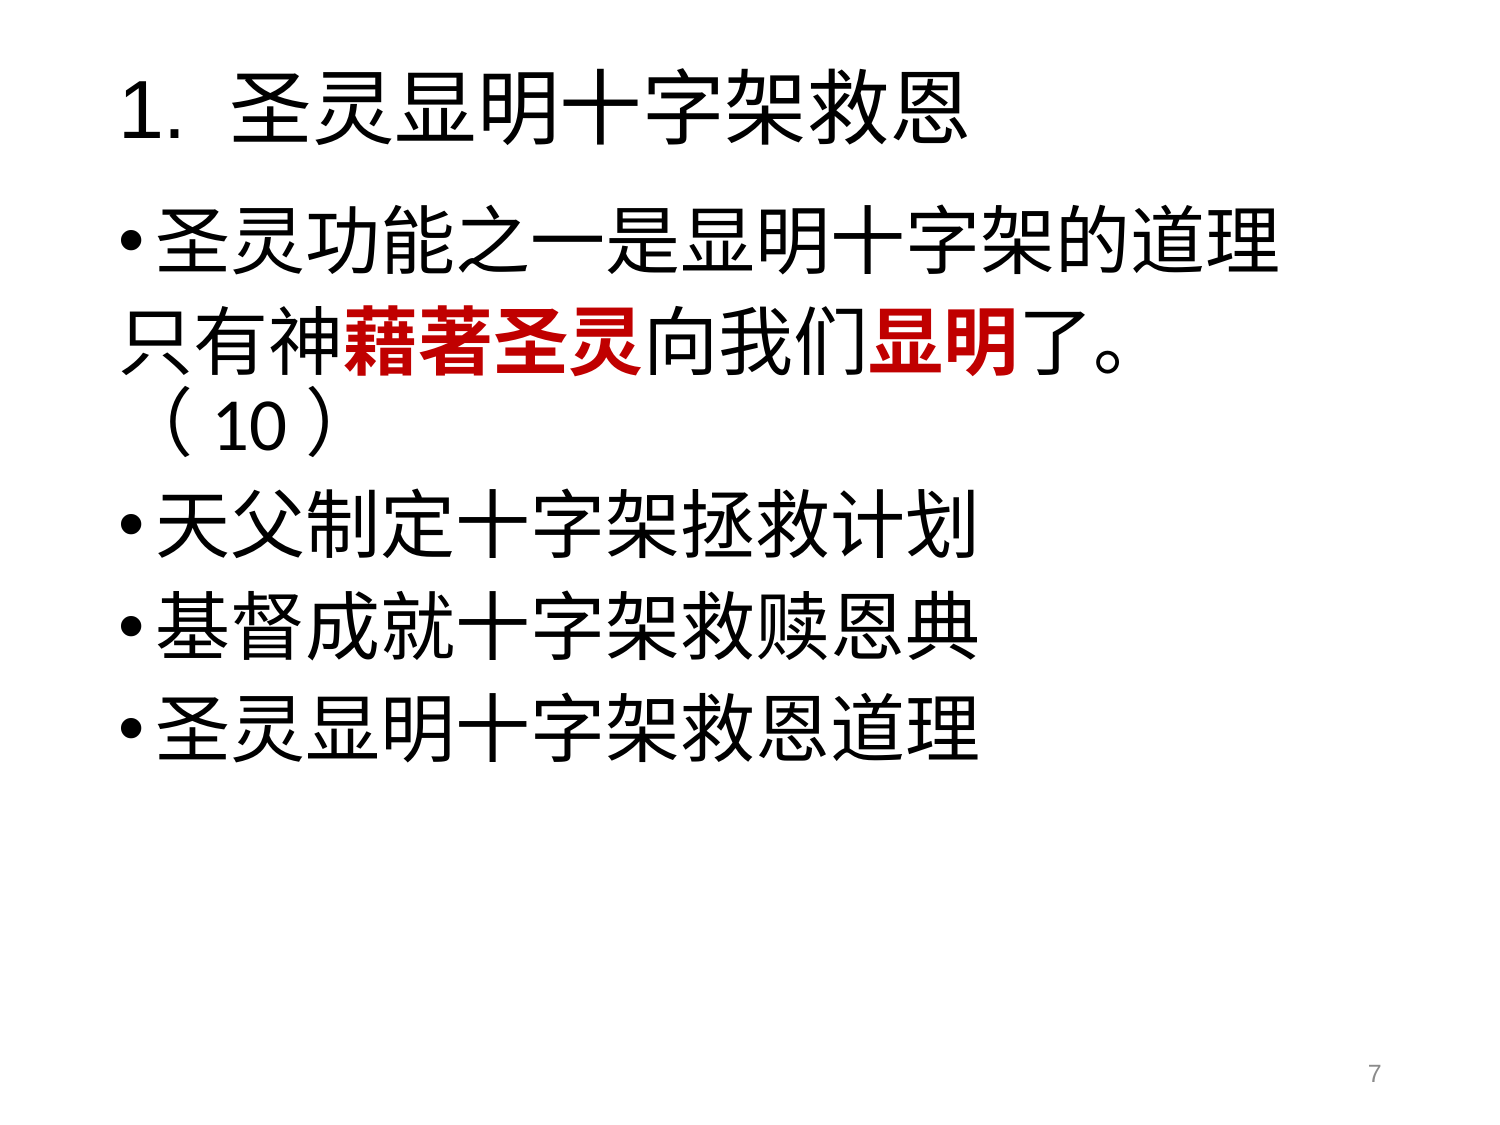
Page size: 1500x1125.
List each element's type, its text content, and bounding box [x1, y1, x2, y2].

list 圣灵功能之一是显明十字架的道理 只有神藉著圣灵向我们显明了。（10） 天父制定十字架拯救计划 基督成就十字架救赎恩典 圣灵显明十字架救恩道理 [103, 195, 1397, 1014]
title 1. 圣灵显明十字架救恩 [103, 59, 1397, 165]
slide_number 7 [1059, 1042, 1397, 1103]
